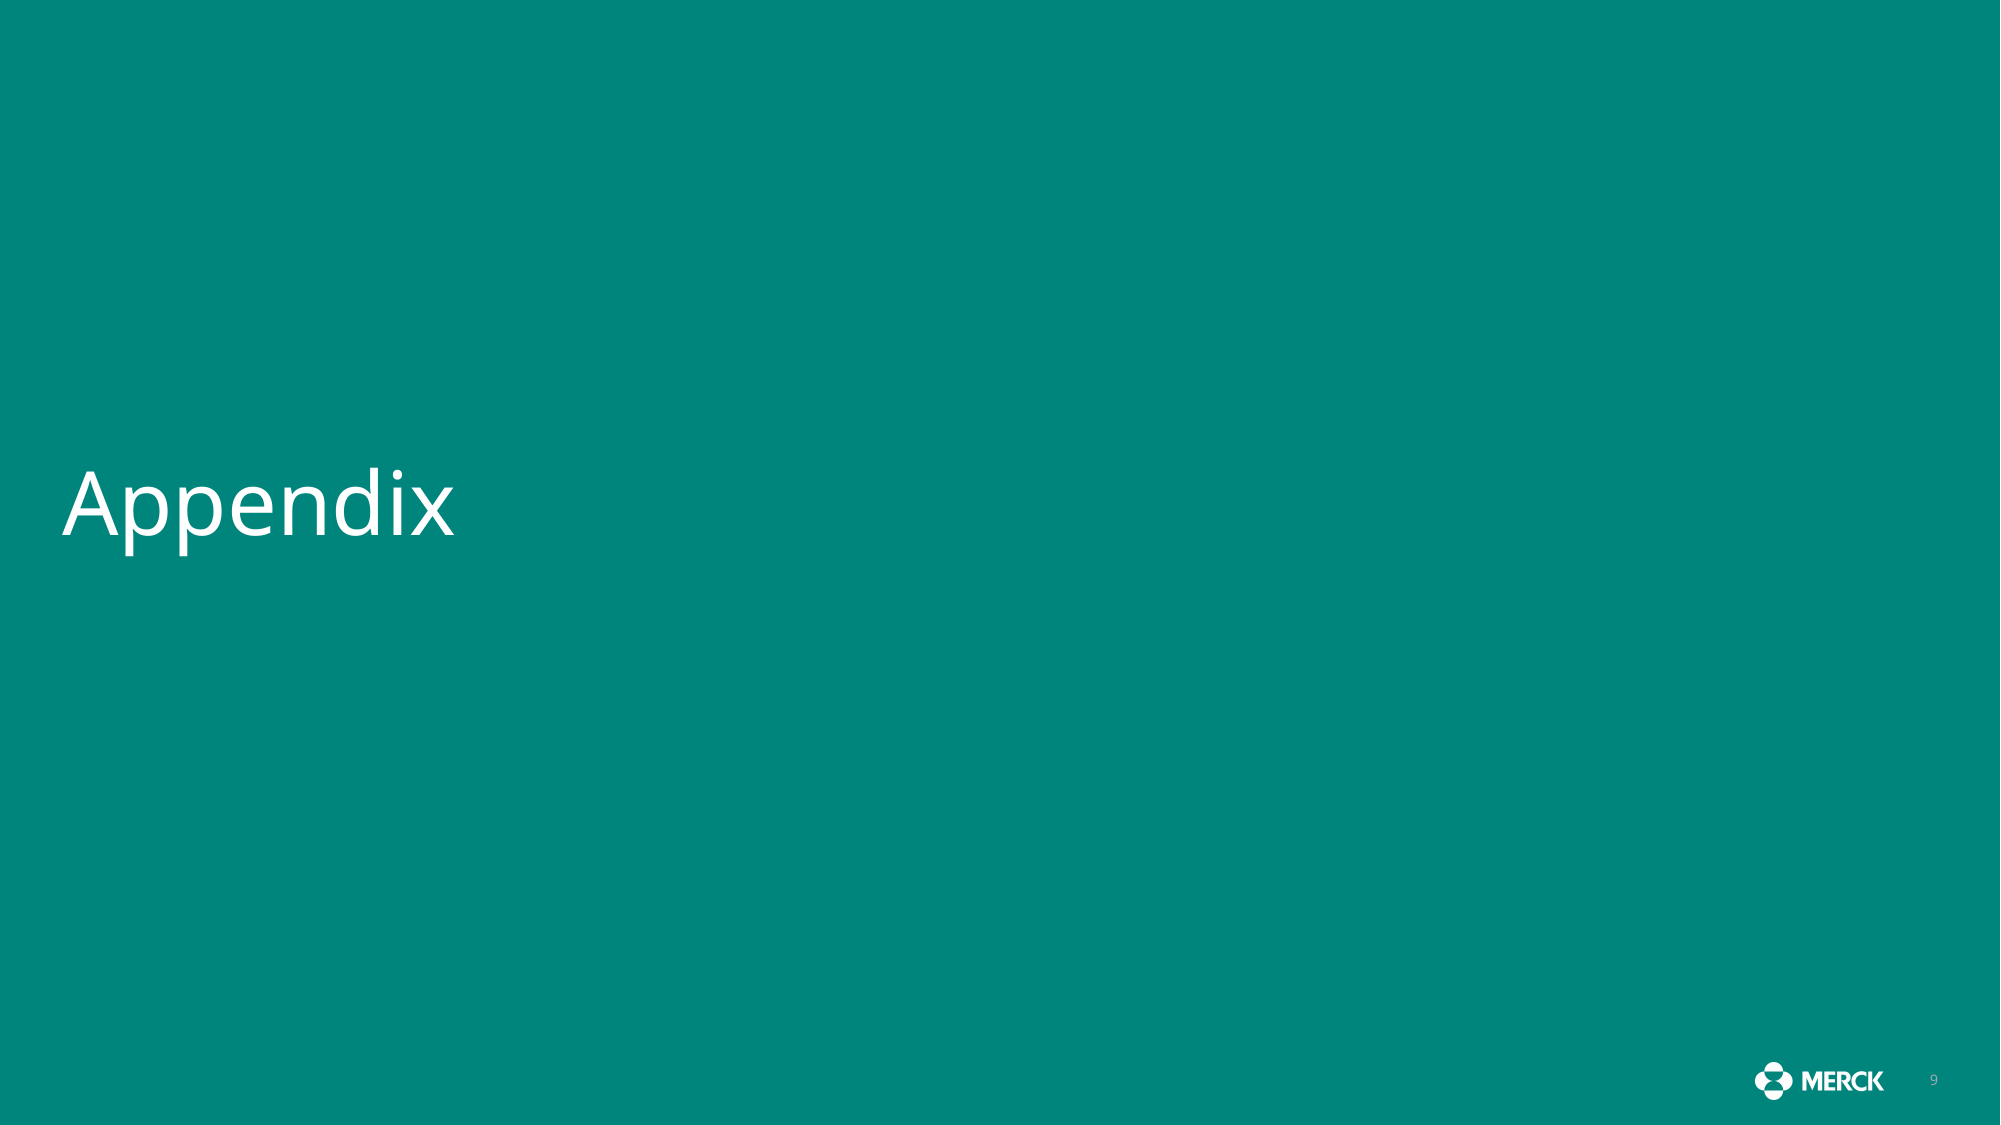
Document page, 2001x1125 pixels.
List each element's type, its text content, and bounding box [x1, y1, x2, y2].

title Appendix [62, 201, 1612, 555]
picture [1740, 1043, 1899, 1119]
slide_number 9 [1900, 1062, 1938, 1099]
